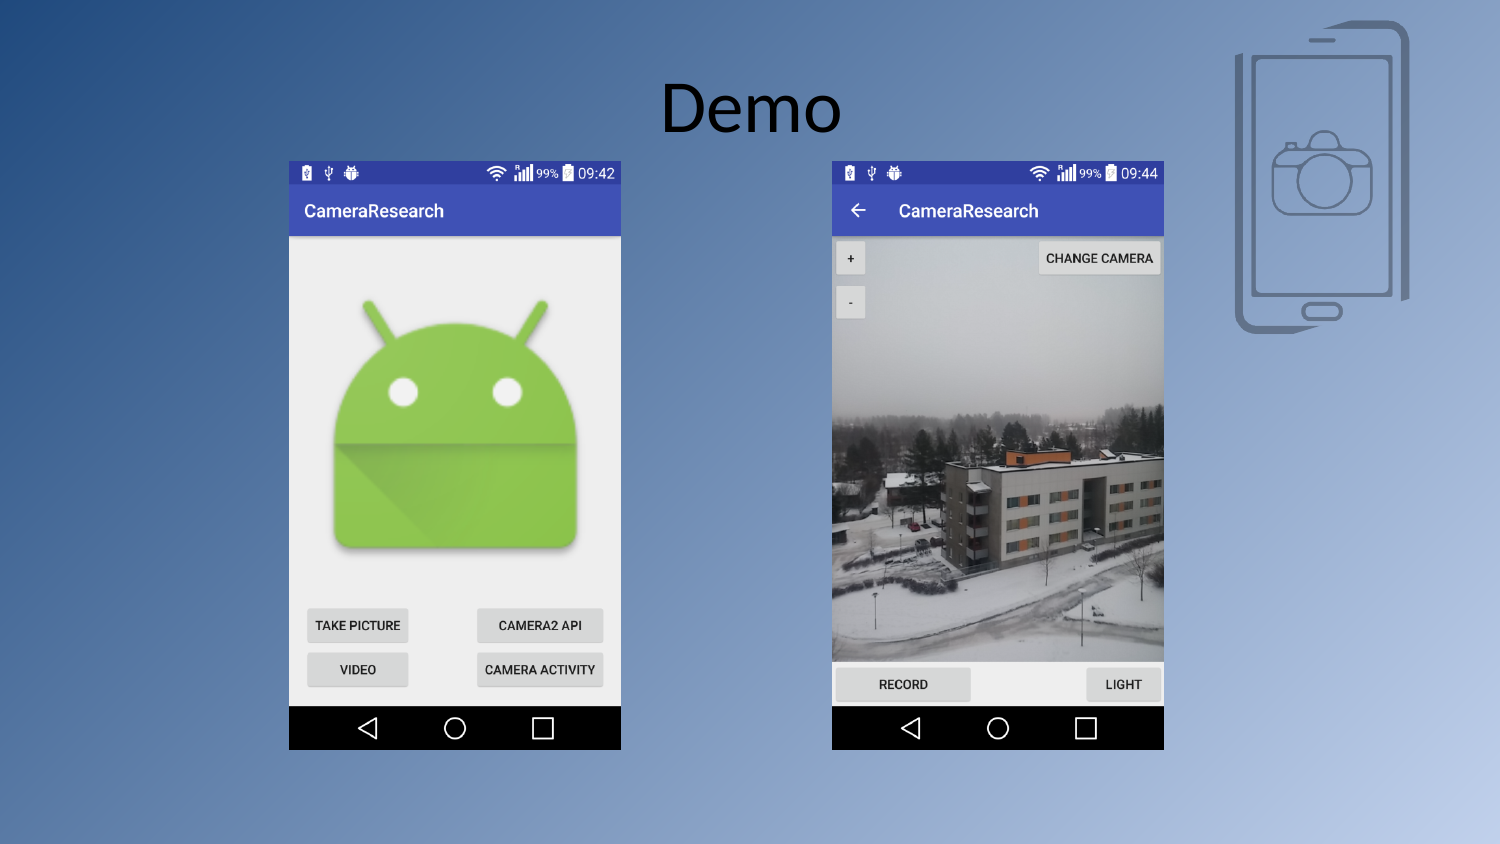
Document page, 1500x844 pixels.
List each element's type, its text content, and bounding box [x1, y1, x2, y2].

picture [832, 161, 1164, 751]
text_box [1148, 0, 1500, 355]
title Demo [76, 32, 1301, 173]
picture [289, 161, 621, 751]
